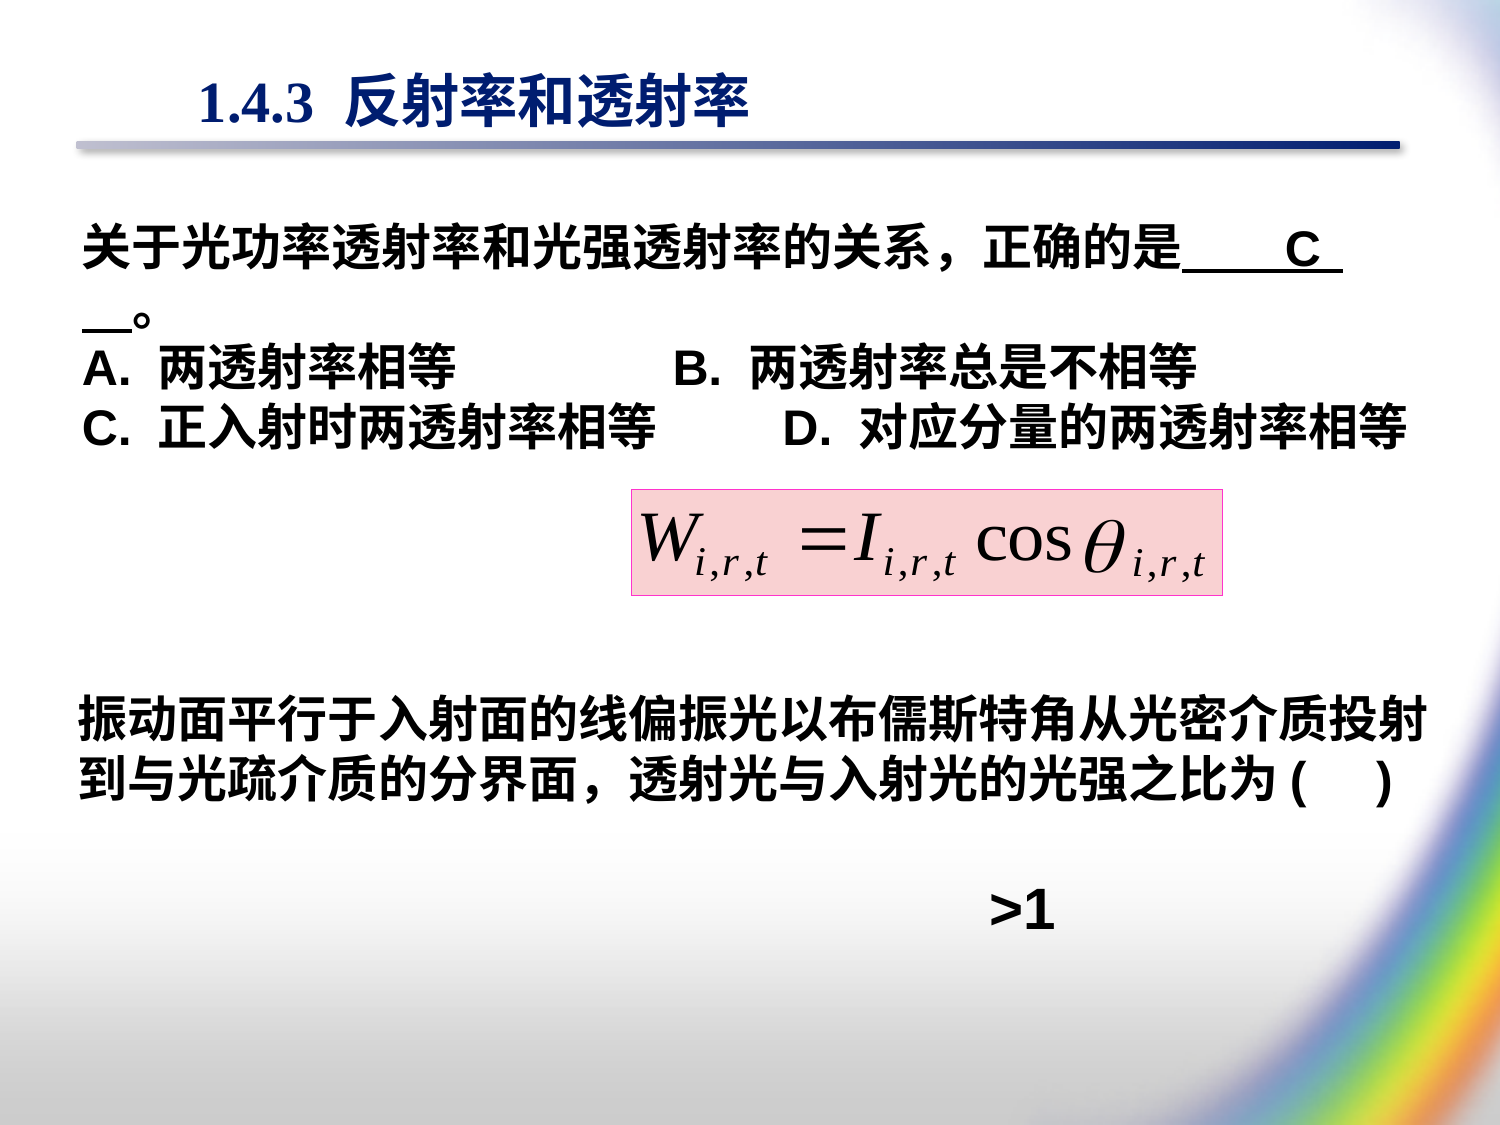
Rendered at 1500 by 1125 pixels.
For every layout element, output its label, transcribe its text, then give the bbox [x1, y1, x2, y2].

text_box 振动面平行于入射面的线偏振光以布儒斯特角从光密介质投射到与光疏介质的分界面，透射光与入射光的光强之比为( ) [63, 680, 1443, 816]
text_box 关于光功率透射率和光强透射率的关系，正确的是 。 A. 两透射率相等 B. 两透射率总是不相等 C. 正入射时两透射率相等 D. 对应分量的两透射率相等 [67, 208, 1447, 463]
picture [0, 0, 1500, 1125]
text_box [75, 139, 1402, 151]
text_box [631, 489, 1223, 597]
title 1.4.3 反射率和透射率 [183, 54, 1344, 138]
text_box >1 [975, 863, 1072, 949]
text_box C [1270, 208, 1336, 284]
